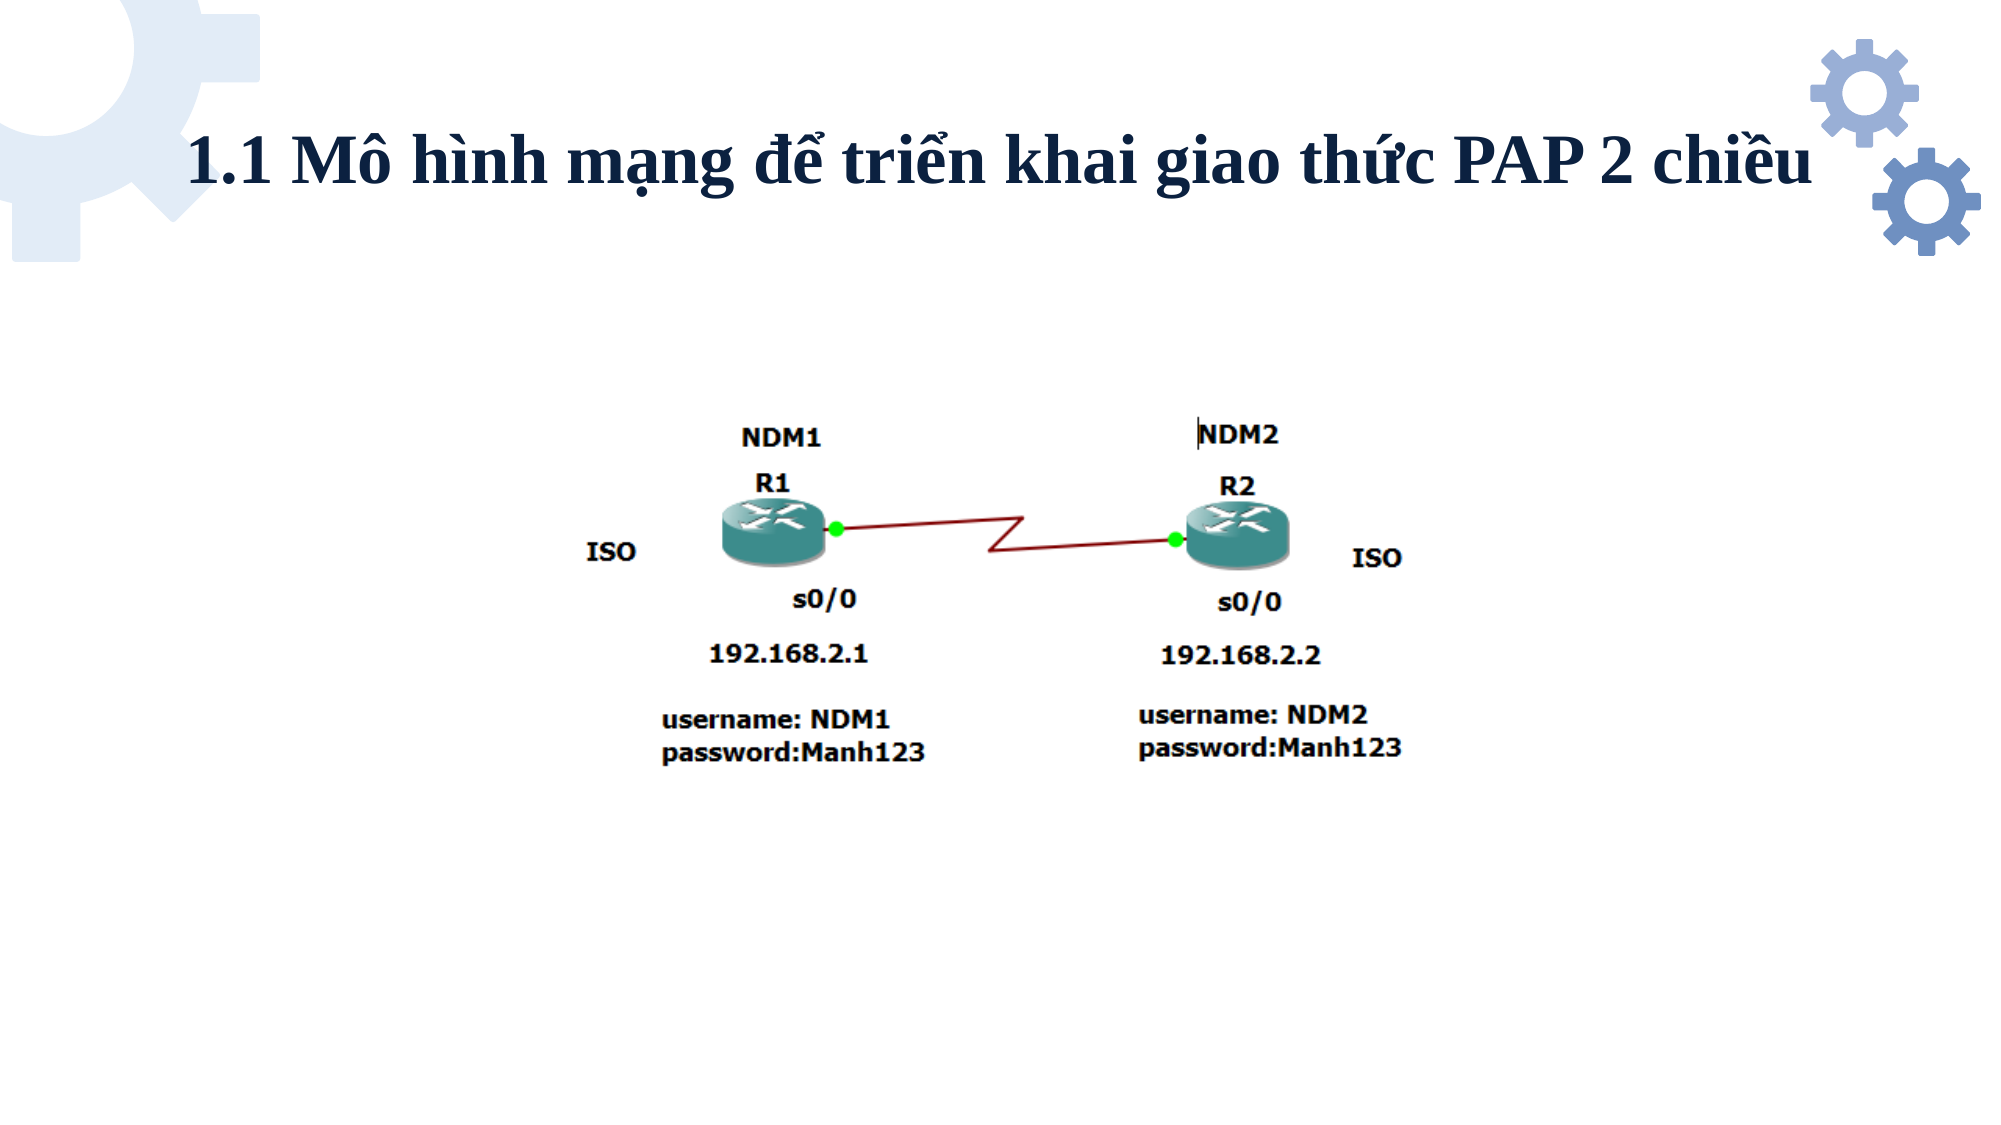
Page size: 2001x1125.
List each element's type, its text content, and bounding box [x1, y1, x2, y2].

picture [448, 281, 1551, 844]
title 1.1 Mô hình mạng để triển khai giao thức PAP 2 chiều [156, 97, 1846, 223]
